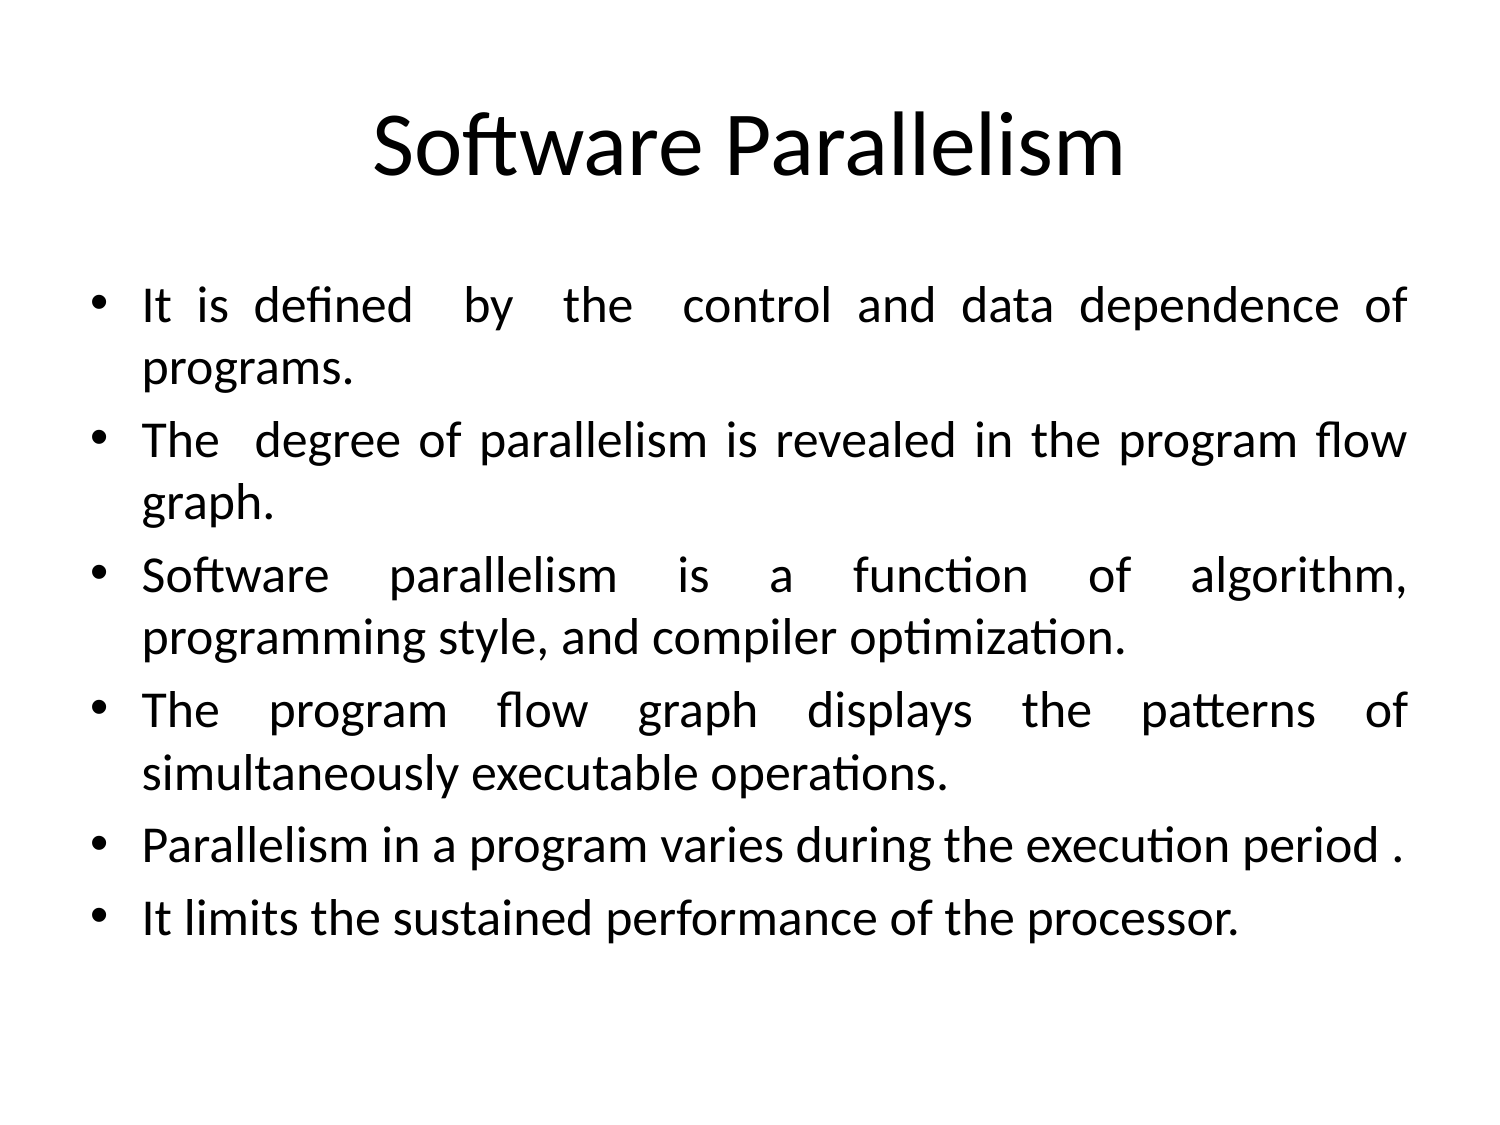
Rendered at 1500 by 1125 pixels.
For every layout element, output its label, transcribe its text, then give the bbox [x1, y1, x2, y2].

title Software Parallelism [75, 45, 1425, 233]
list It is defined by the control and data dependence of programs. The degree of parallelism is revealed in the program flow graph. Software parallelism is a function of algorithm, programming style, and compiler optimization. The program flow graph displays the patterns of simultaneously executable operations. Parallelism in a program varies during the execution period . It limits the sustained performance of the processor. [75, 262, 1425, 1005]
